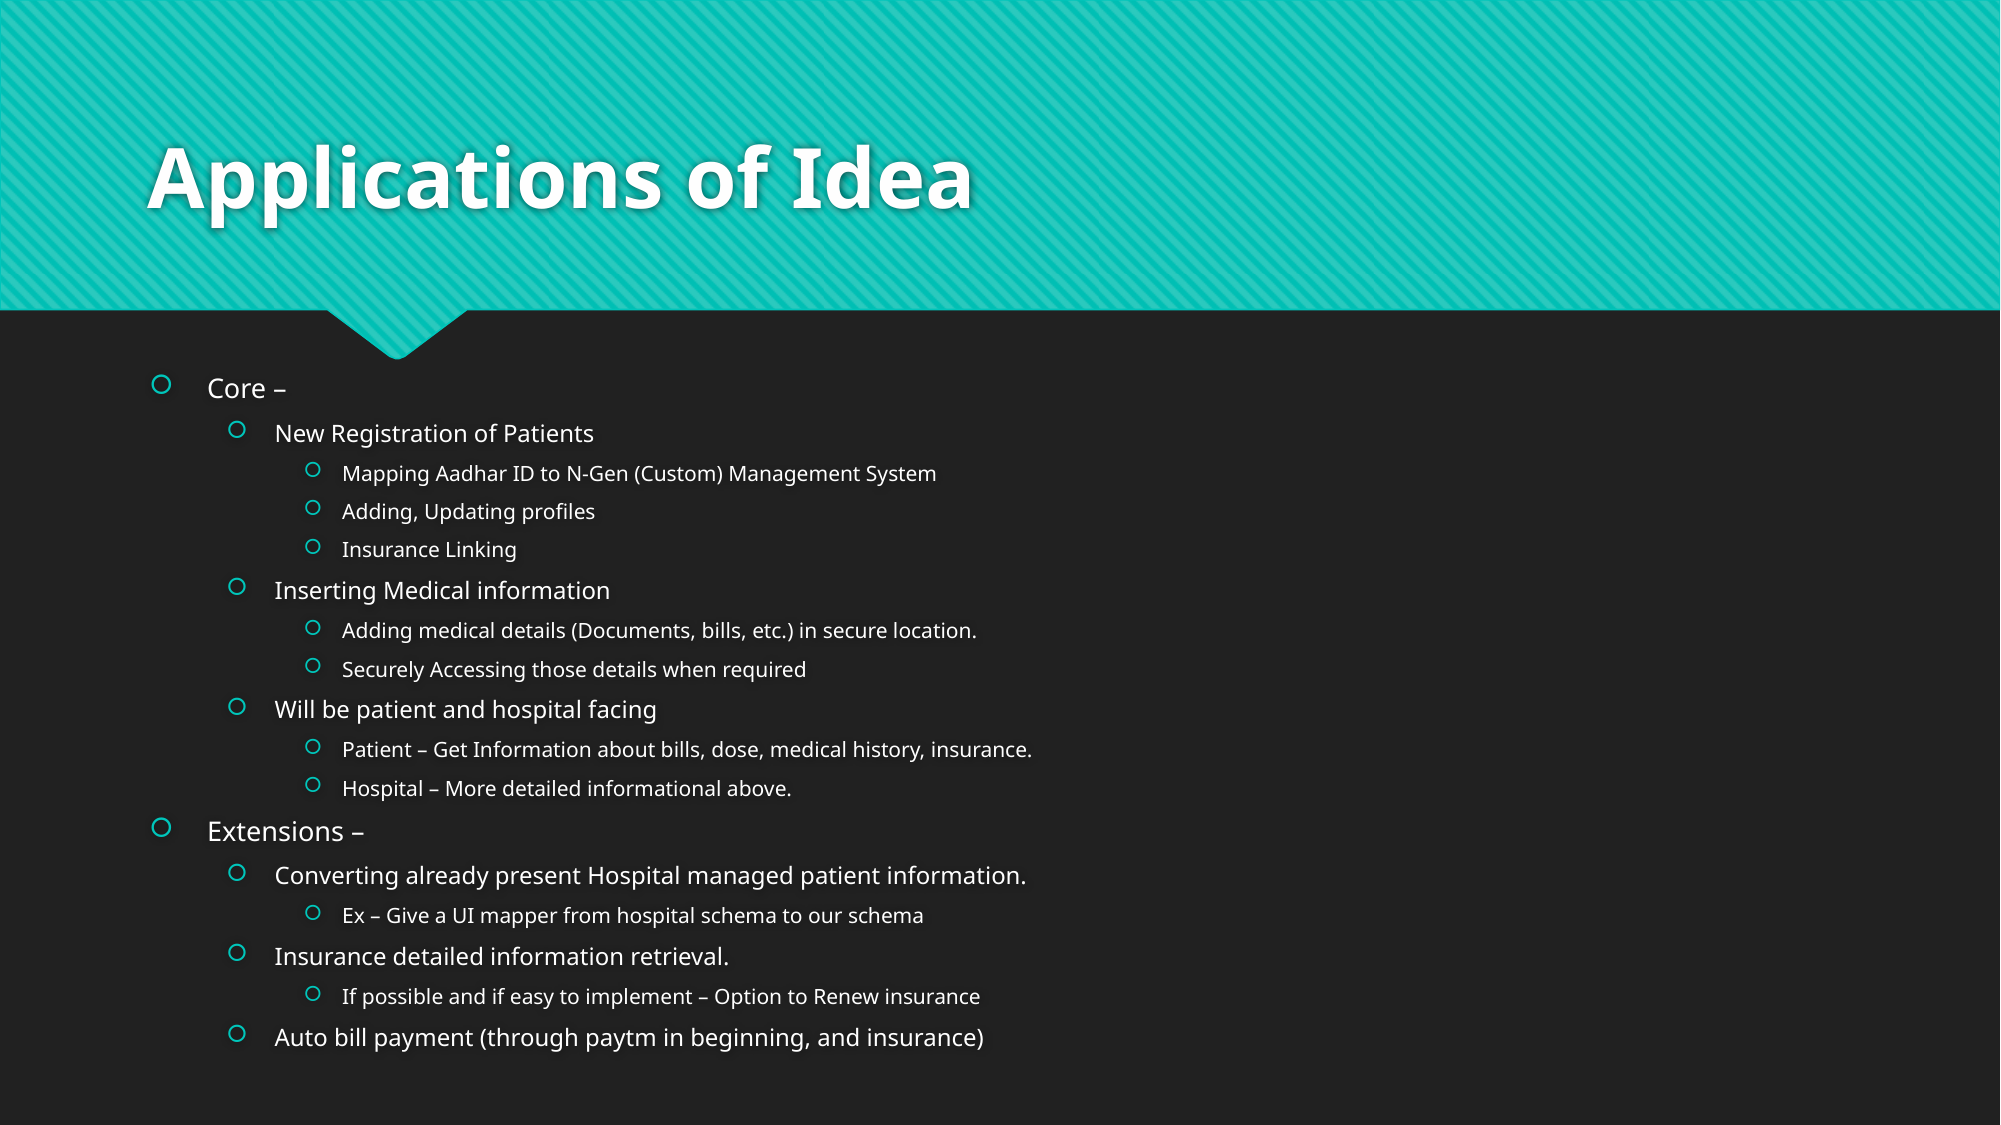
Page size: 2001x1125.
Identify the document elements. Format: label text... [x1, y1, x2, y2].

title Applications of Idea [132, 73, 1868, 233]
list Core – New Registration of Patients Mapping Aadhar ID to N-Gen (Custom) Management System Adding, Updating profiles Insurance Linking Inserting Medical information Adding medical details (Documents, bills, etc.) in secure location. Securely Accessing those details when required Will be patient and hospital facing Patient – Get Information about bills, dose, medical history, insurance. Hospital – More detailed informational above. Extensions – Converting already present Hospital managed patient information. Ex – Give a UI mapper from hospital schema to our schema Insurance detailed information retrieval. If possible and if easy to implement – Option to Renew insurance Auto bill payment (through paytm in beginning, and insurance) [134, 364, 1866, 1063]
